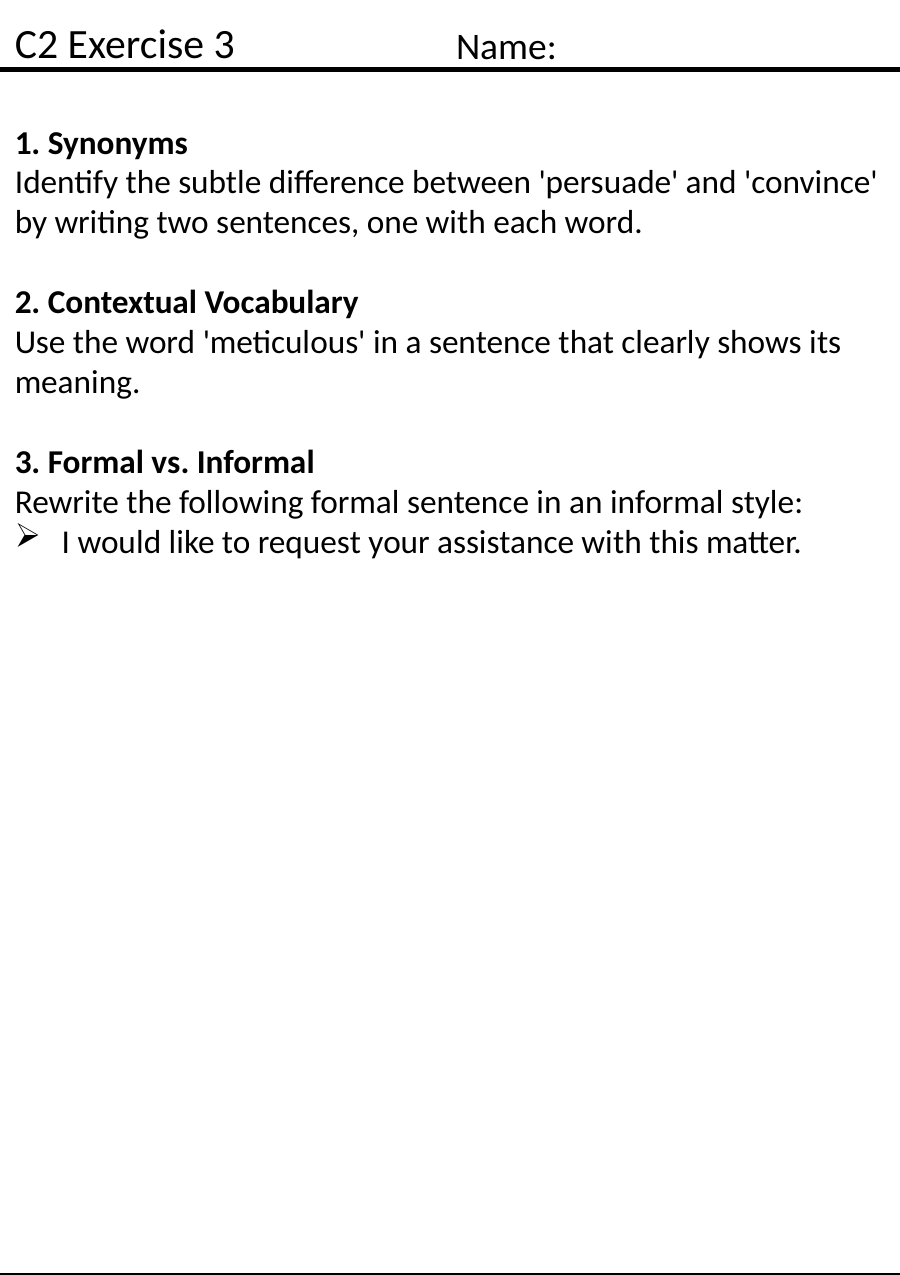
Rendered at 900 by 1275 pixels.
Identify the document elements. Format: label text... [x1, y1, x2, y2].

text_box 1. Synonyms Identify the subtle difference between 'persuade' and 'convince' by writing two sentences, one with each word. 2. Contextual Vocabulary Use the word 'meticulous' in a sentence that clearly shows its meaning. 3. Formal vs. Informal Rewrite the following formal sentence in an informal style: I would like to request your assistance with this matter. [0, 84, 900, 598]
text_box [0, 0, 900, 84]
